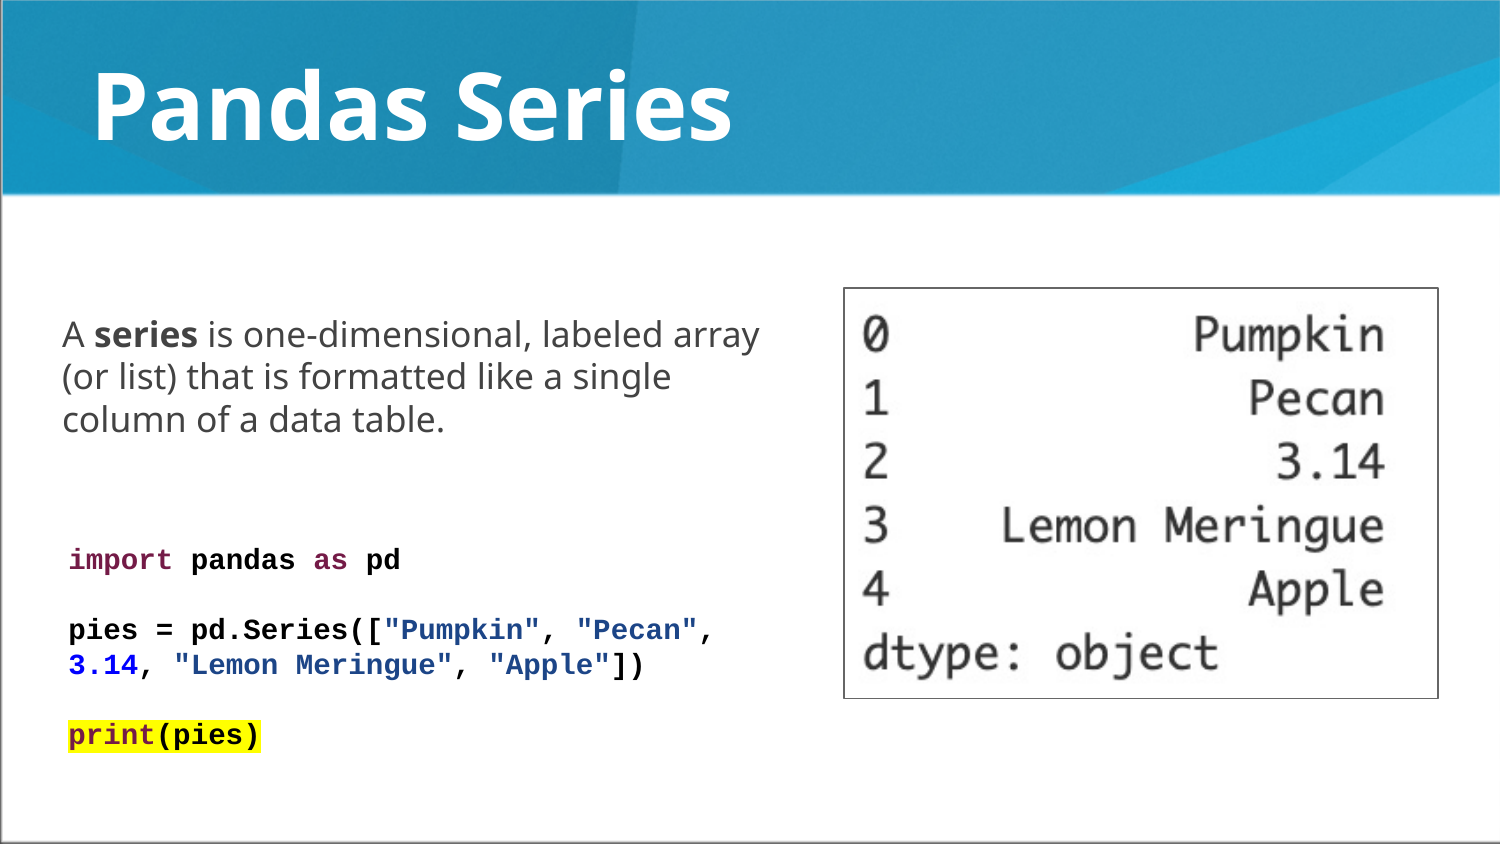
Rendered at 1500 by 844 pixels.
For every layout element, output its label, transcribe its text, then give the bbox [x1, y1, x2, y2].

picture [0, 0, 1500, 844]
list A series is one-dimensional, labeled array (or list) that is formatted like a single column of a data table. [47, 238, 778, 513]
text_box import pandas as pd pies = pd.Series(["Pumpkin", "Pecan", 3.14, "Lemon Meringue", "Apple"]) print(pies) [53, 525, 806, 800]
title Pandas Series [75, 33, 1425, 175]
